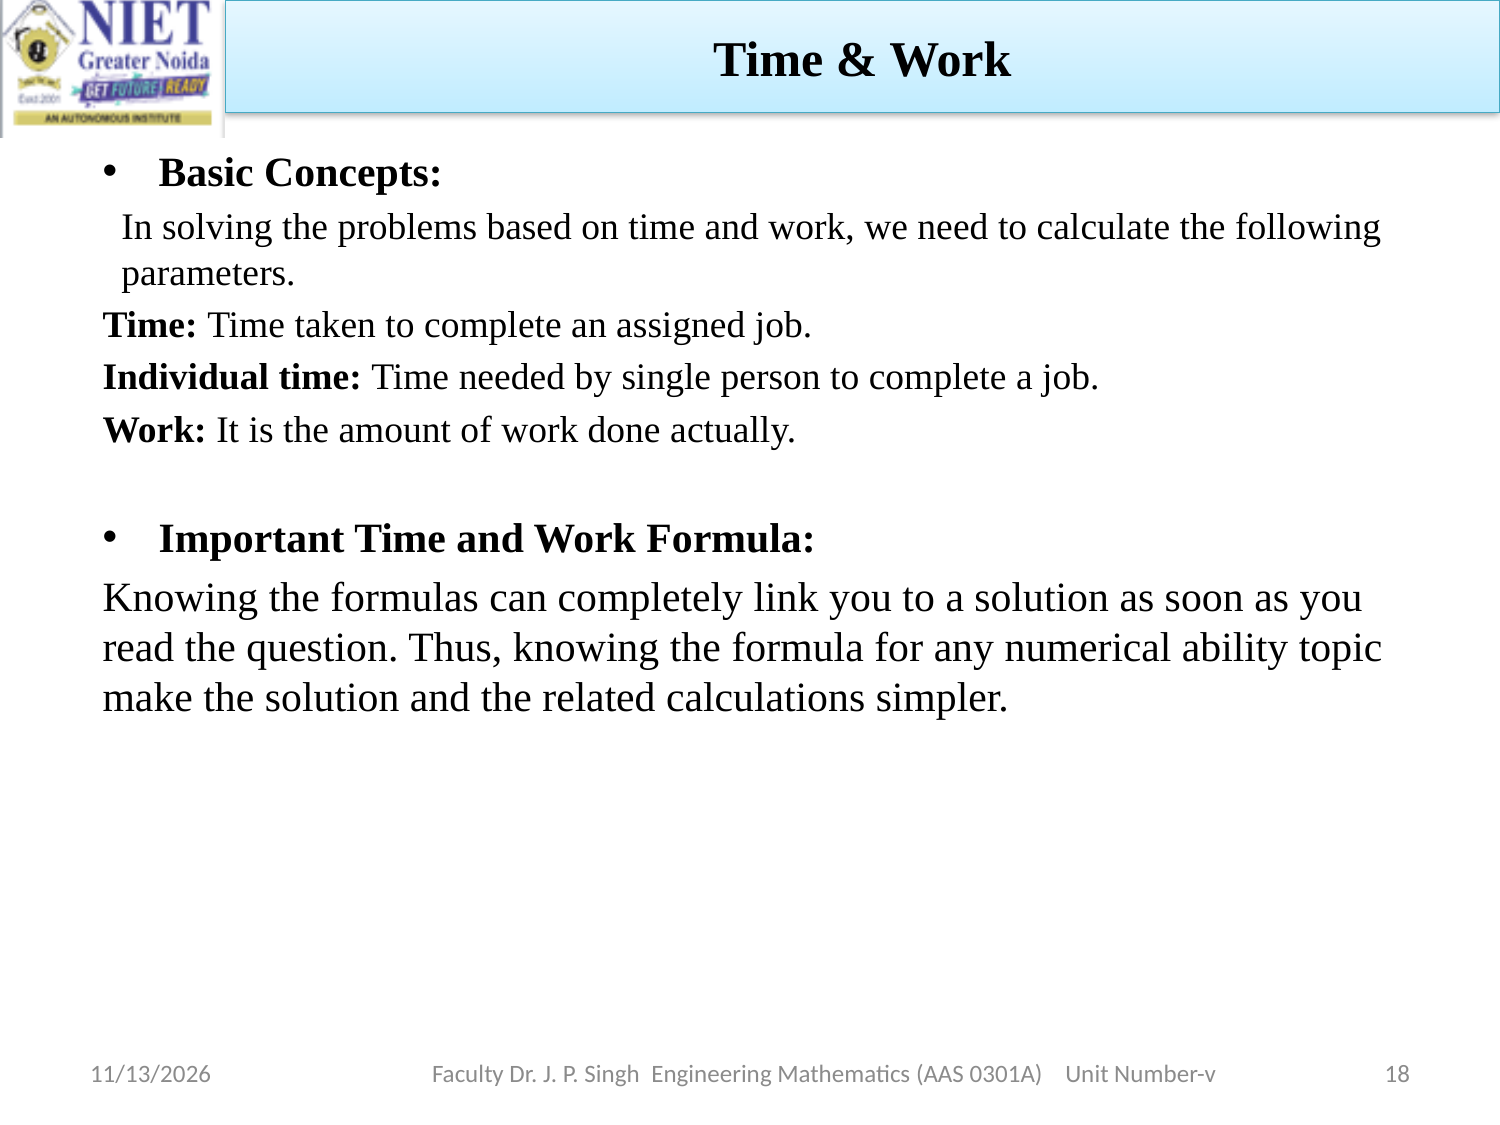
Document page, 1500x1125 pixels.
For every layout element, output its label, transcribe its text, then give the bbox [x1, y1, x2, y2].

slide_number 18 [1074, 1042, 1425, 1103]
list Basic Concepts: In solving the problems based on time and work, we need to calculate the following parameters. Time: Time taken to complete an assigned job. Individual time: Time needed by single person to complete a job. Work: It is the amount of work done actually. Important Time and Work Formula: Knowing the formulas can completely link you to a solution as soon as you read the question. Thus, knowing the formula for any numerical ability topic make the solution and the related calculations simpler. [87, 137, 1438, 975]
footer Faculty Dr. J. P. Singh Engineering Mathematics (AAS 0301A) Unit Number-v [412, 1042, 1074, 1103]
picture [0, 0, 225, 138]
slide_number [75, 1042, 412, 1103]
text_box Time & Work [227, 0, 1500, 113]
